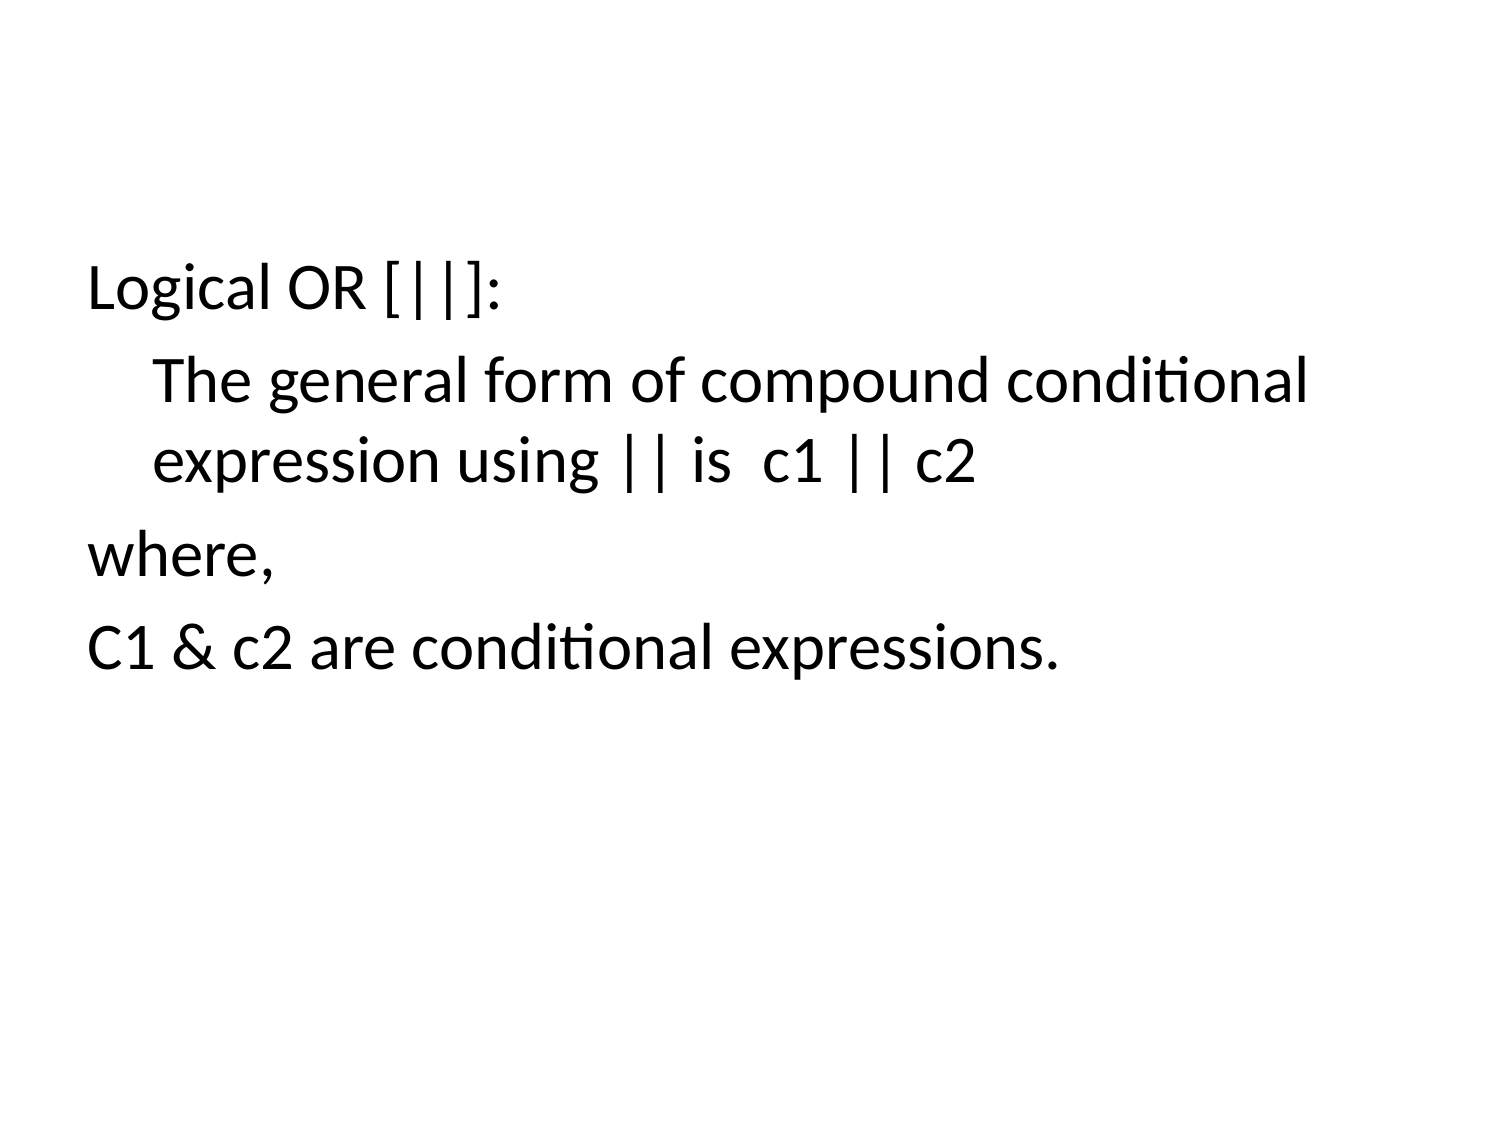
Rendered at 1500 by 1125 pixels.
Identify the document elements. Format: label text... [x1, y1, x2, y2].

list Logical OR [||]: The general form of compound conditional expression using || is c1 || c2 where, C1 & c2 are conditional expressions. [87, 242, 1350, 881]
